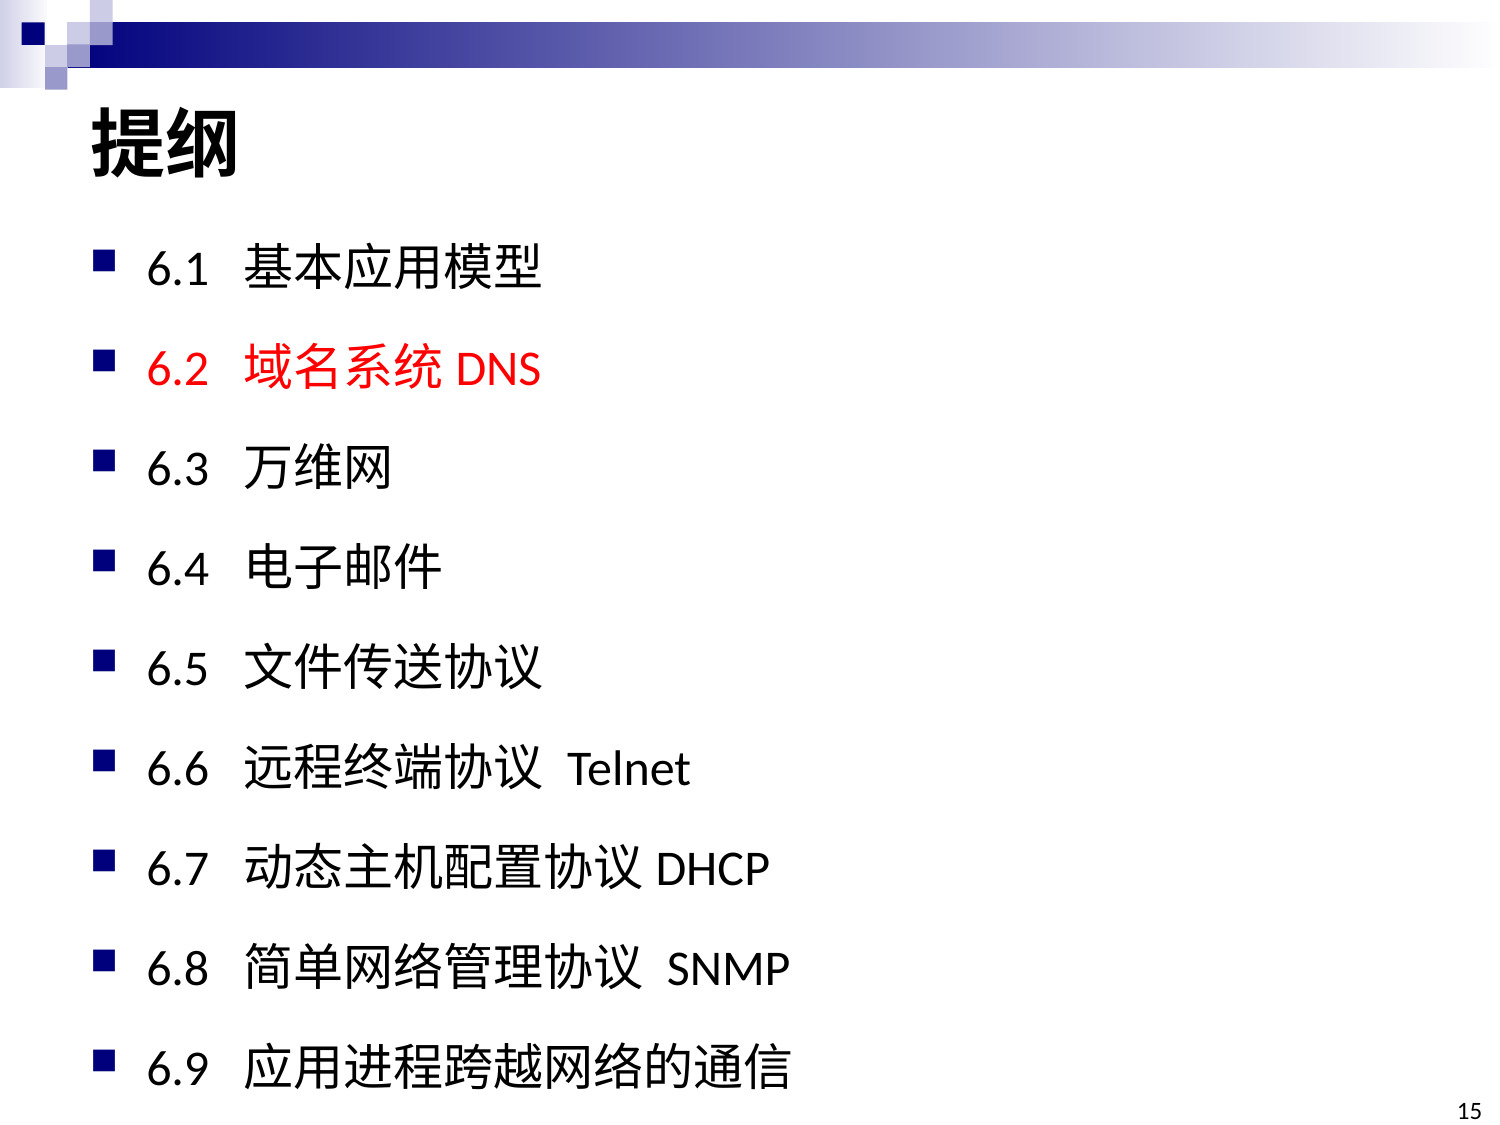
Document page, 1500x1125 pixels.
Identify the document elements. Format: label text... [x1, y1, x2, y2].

title 提纲 [75, 75, 1425, 198]
slide_number 15 [1448, 1100, 1483, 1125]
list 6.1 基本应用模型 6.2 域名系统DNS 6.3 万维网 6.4 电子邮件 6.5 文件传送协议 6.6 远程终端协议 Telnet 6.7 动态主机配置协议DHCP 6.8 简单网络管理协议 SNMP 6.9 应用进程跨越网络的通信 [75, 198, 1425, 1120]
